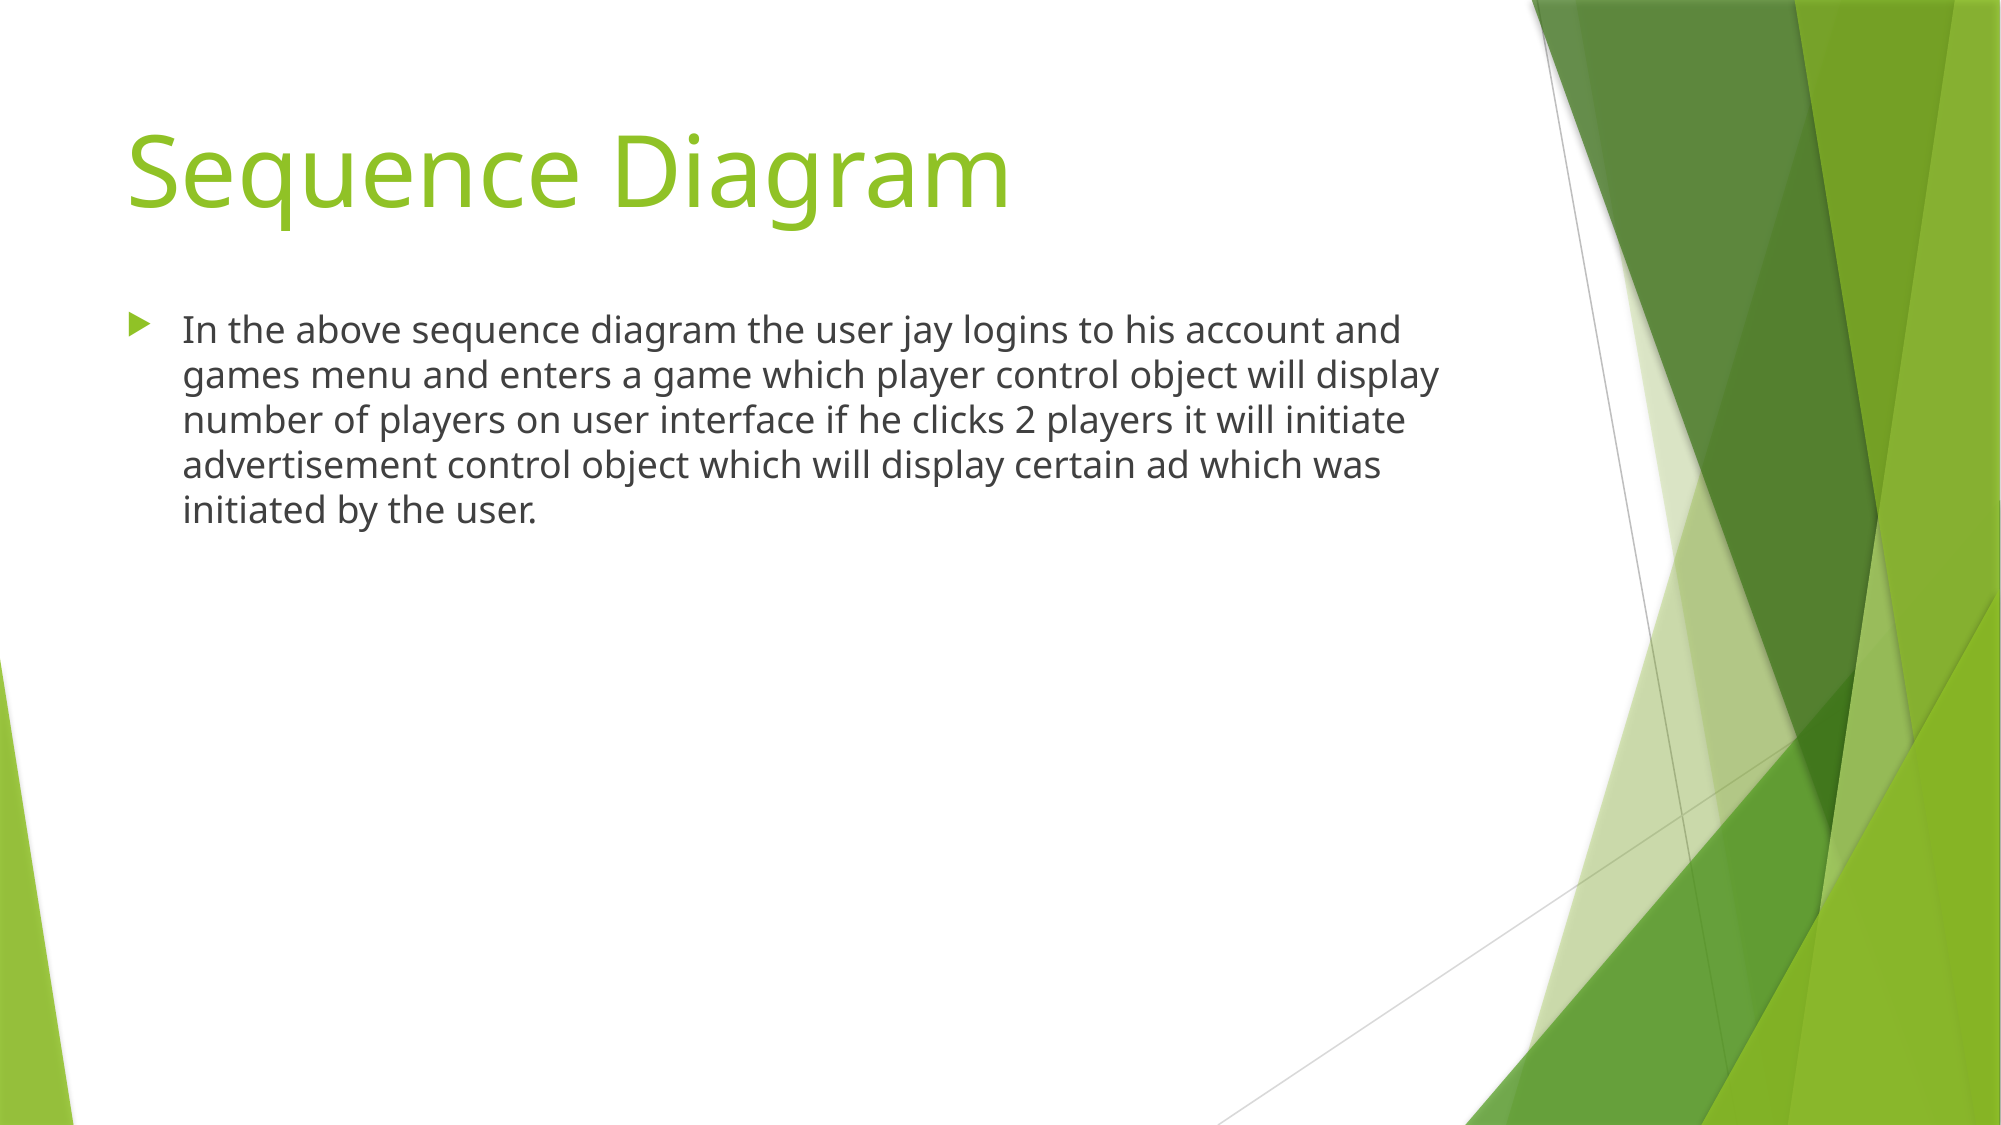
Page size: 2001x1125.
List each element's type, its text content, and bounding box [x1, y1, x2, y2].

title Sequence Diagram [111, 99, 1522, 298]
list In the above sequence diagram the user jay logins to his account and games menu and enters a game which player control object will display number of players on user interface if he clicks 2 players it will initiate advertisement control object which will display certain ad which was initiated by the user. [111, 298, 1522, 993]
